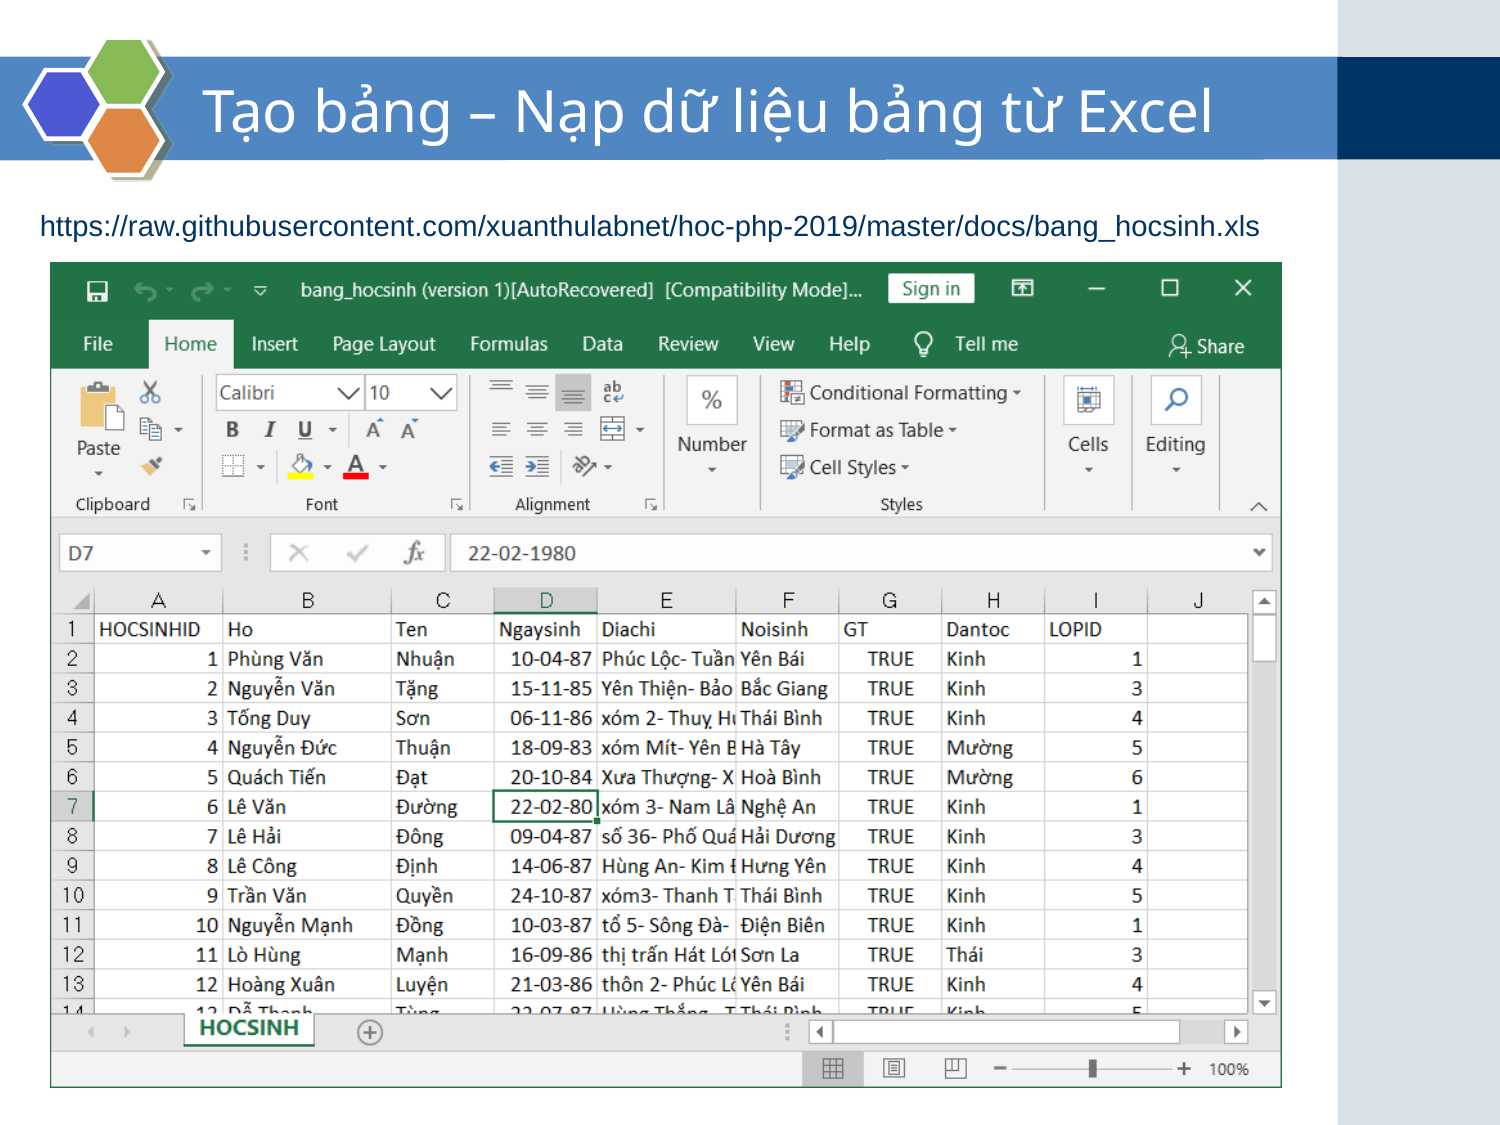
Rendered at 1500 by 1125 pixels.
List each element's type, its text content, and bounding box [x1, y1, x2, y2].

title Tạo bảng – Nạp dữ liệu bảng từ Excel [187, 62, 1350, 155]
picture [49, 262, 1282, 1088]
text_box https://raw.githubusercontent.com/xuanthulabnet/hoc-php-2019/master/docs/bang_hocsinh.xls [24, 199, 1327, 250]
